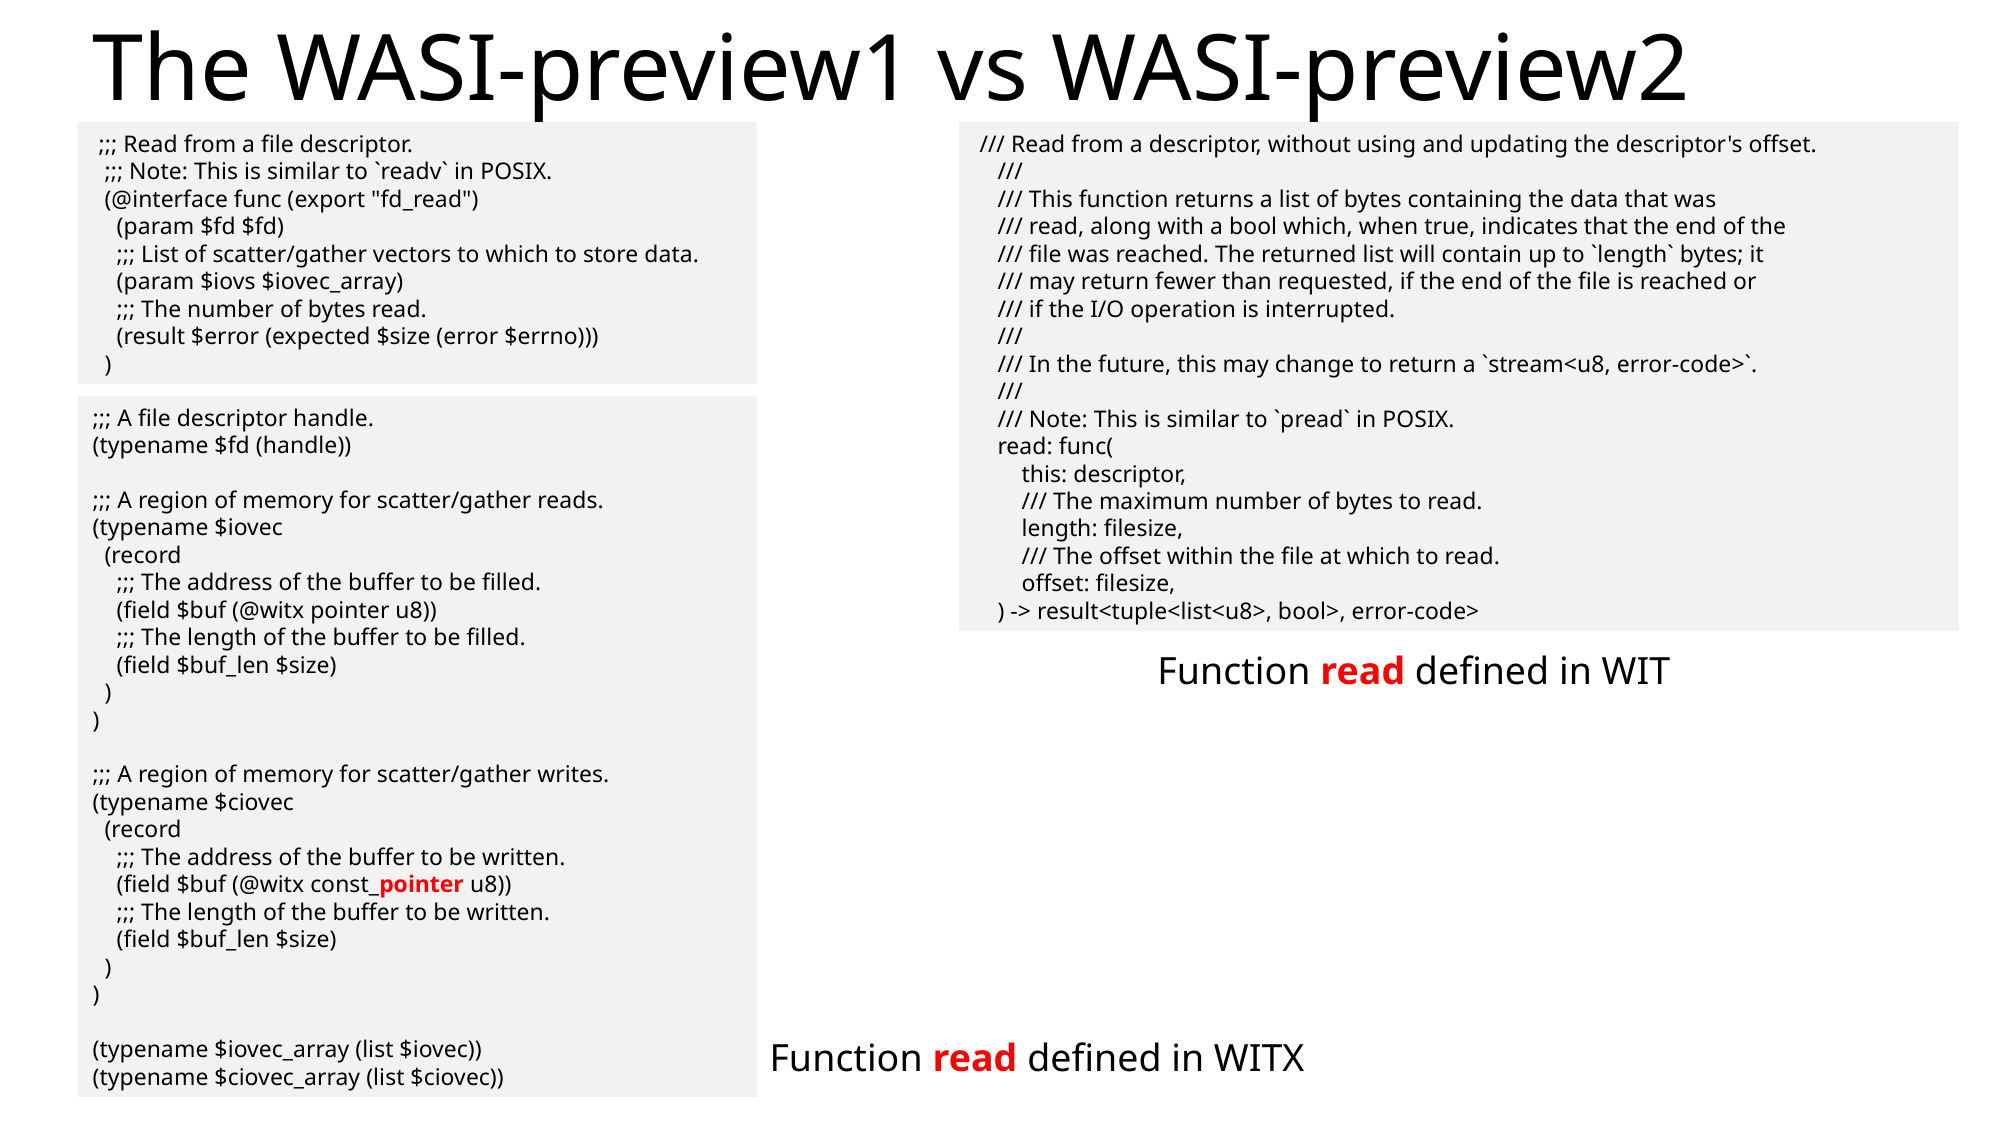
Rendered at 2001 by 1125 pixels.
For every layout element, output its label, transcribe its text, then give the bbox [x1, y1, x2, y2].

text_box ;;; A file descriptor handle. (typename $fd (handle)) ;;; A region of memory for scatter/gather reads. (typename $iovec (record ;;; The address of the buffer to be filled. (field $buf (@witx pointer u8)) ;;; The length of the buffer to be filled. (field $buf_len $size) ) ) ;;; A region of memory for scatter/gather writes. (typename $ciovec (record ;;; The address of the buffer to be written. (field $buf (@witx const_pointer u8)) ;;; The length of the buffer to be written. (field $buf_len $size) ) ) (typename $iovec_array (list $iovec)) (typename $ciovec_array (list $ciovec)) [77, 395, 757, 1097]
text_box Function read defined in WIT [1142, 639, 1686, 700]
text_box /// Read from a descriptor, without using and updating the descriptor's offset. /// /// This function returns a list of bytes containing the data that was /// read, along with a bool which, when true, indicates that the end of the /// file was reached. The returned list will contain up to `length` bytes; it /// may return fewer than requested, if the end of the file is reached or /// if the I/O operation is interrupted. /// /// In the future, this may change to return a `stream<u8, error-code>`. /// /// Note: This is similar to `pread` in POSIX. read: func( this: descriptor, /// The maximum number of bytes to read. length: filesize, /// The offset within the file at which to read. offset: filesize, ) -> result<tuple<list<u8>, bool>, error-code> [958, 122, 1959, 632]
text_box ;;; Read from a file descriptor. ;;; Note: This is similar to `readv` in POSIX. (@interface func (export "fd_read") (param $fd $fd) ;;; List of scatter/gather vectors to which to store data. (param $iovs $iovec_array) ;;; The number of bytes read. (result $error (expected $size (error $errno))) ) [77, 148, 757, 385]
title The WASI-preview1 vs WASI-preview2 [77, 0, 1863, 148]
text_box Function read defined in WITX [754, 1027, 1320, 1087]
